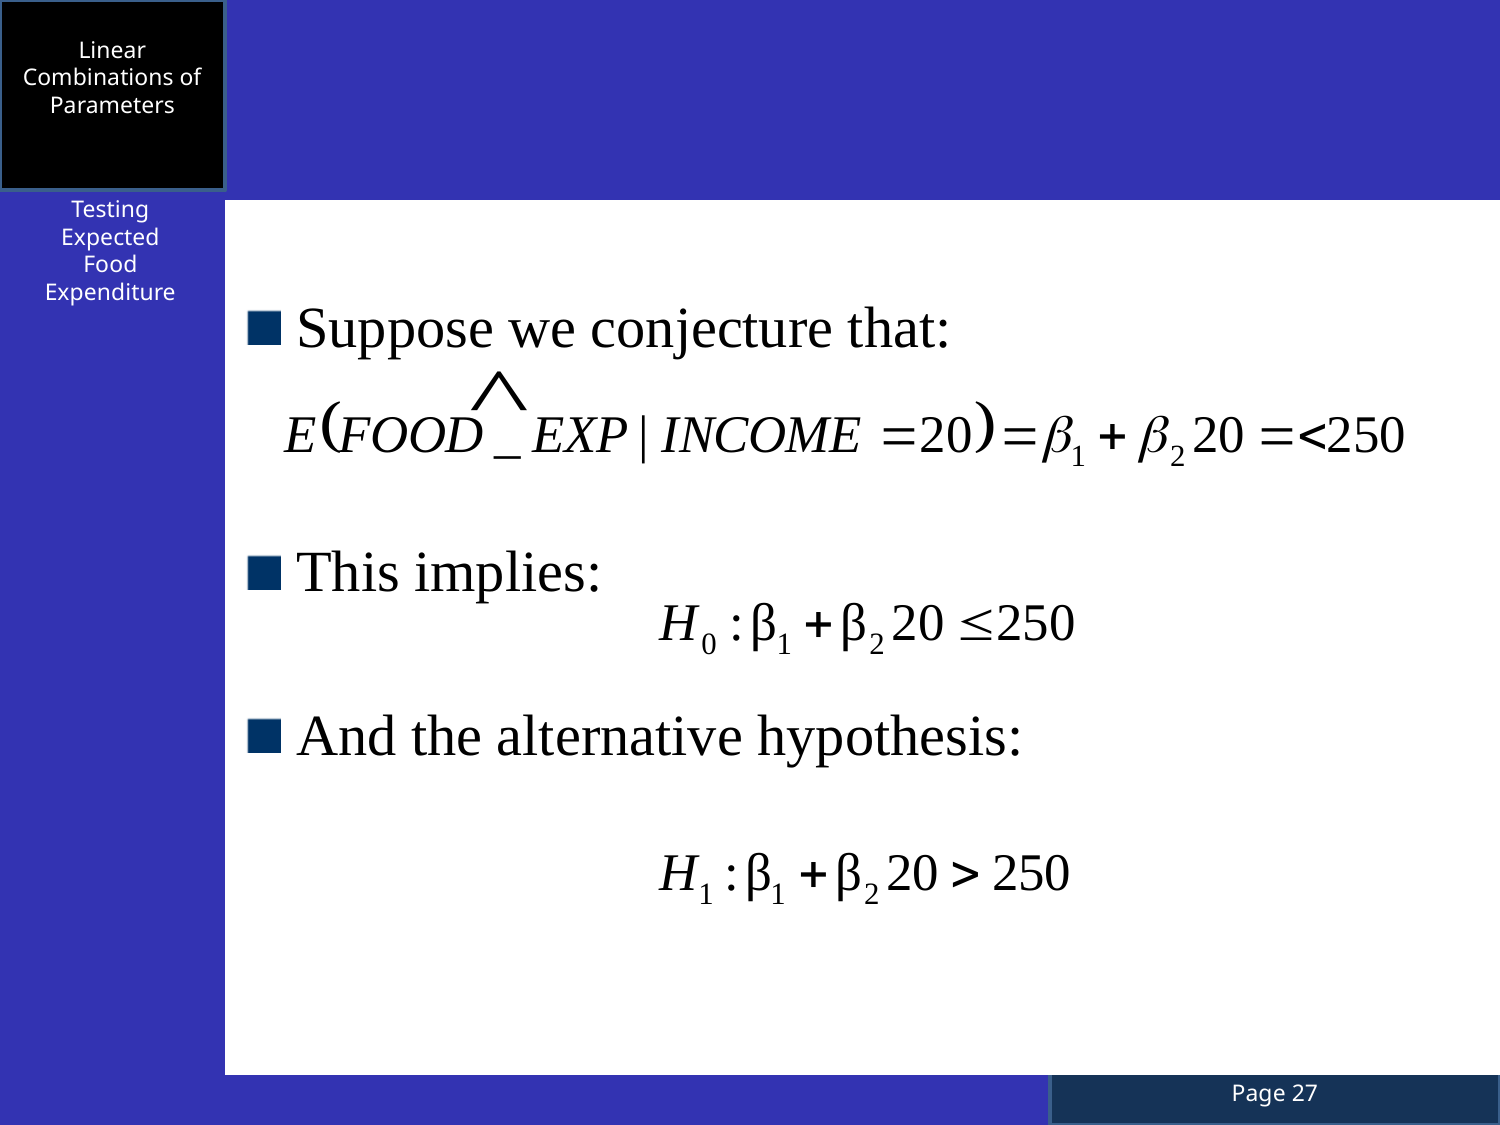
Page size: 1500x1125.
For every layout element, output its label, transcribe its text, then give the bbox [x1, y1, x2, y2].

picture [240, 711, 281, 753]
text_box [649, 837, 1082, 918]
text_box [274, 399, 1417, 476]
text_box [449, 349, 557, 413]
picture [240, 548, 281, 590]
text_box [649, 587, 1087, 668]
picture [240, 303, 281, 345]
list Suppose we conjecture that: This implies: And the alternative hypothesis: [225, 200, 1500, 1075]
text_box Linear Combinations of Parameters [0, 27, 225, 126]
text_box Testing Expected Food Expenditure [16, 187, 205, 312]
